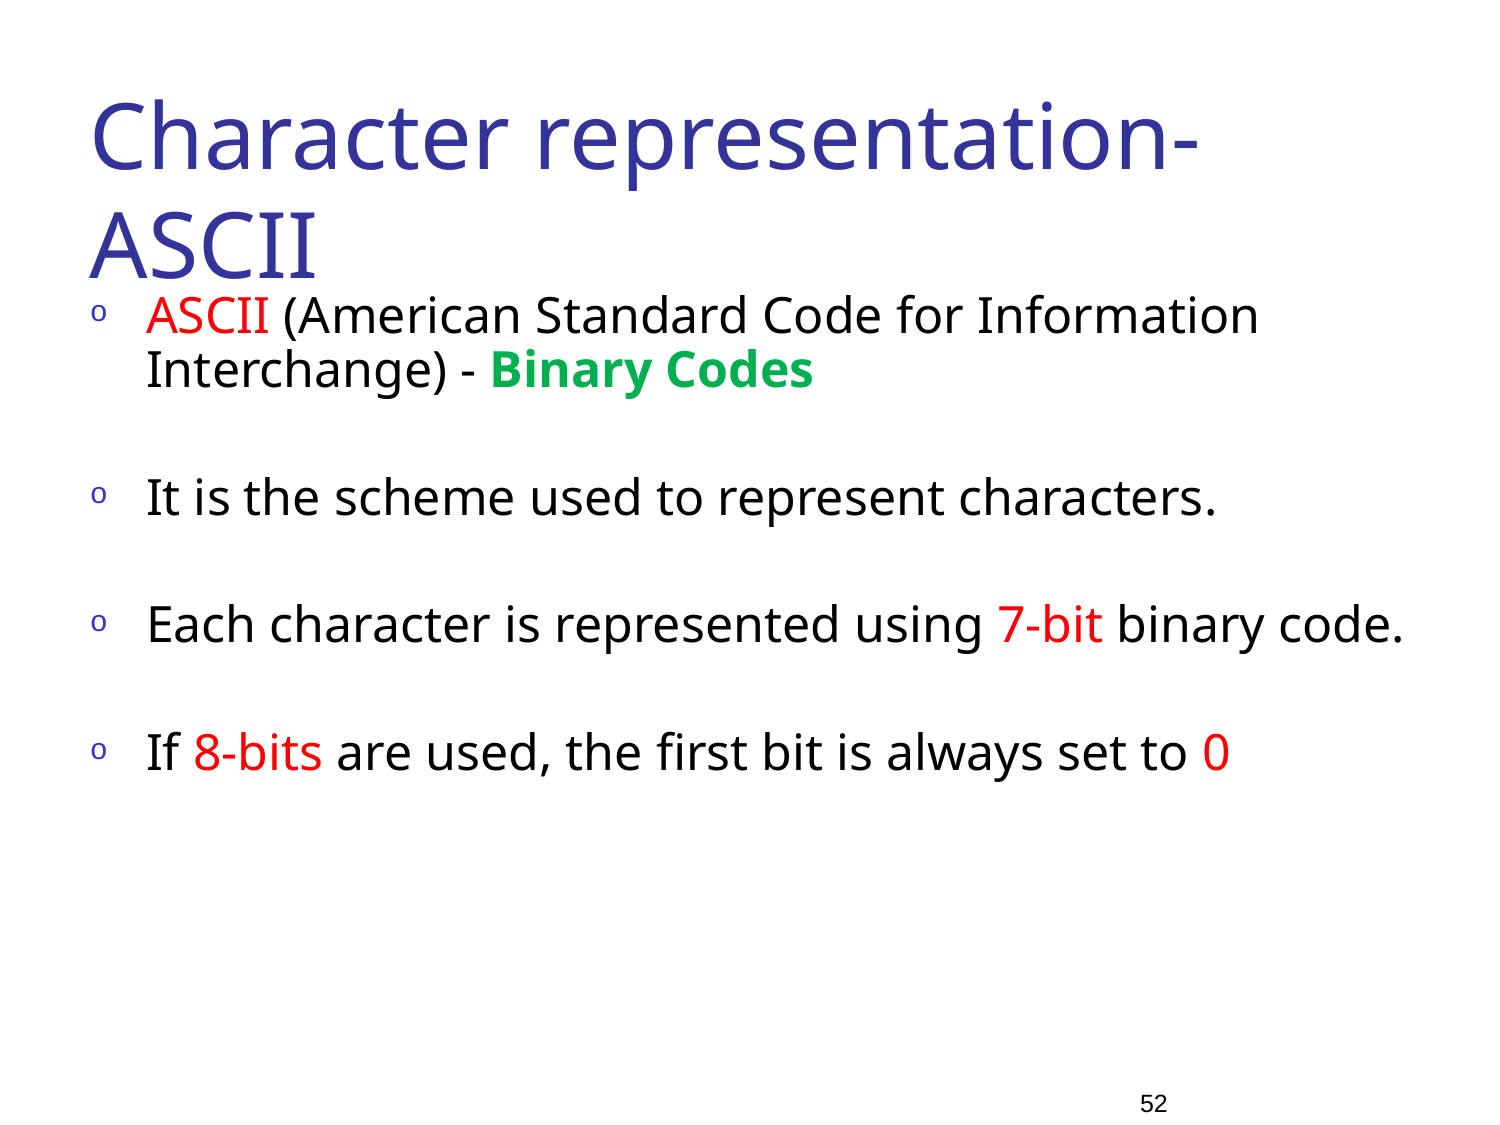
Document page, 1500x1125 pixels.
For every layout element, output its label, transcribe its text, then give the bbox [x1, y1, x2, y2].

slide_number 52 [1124, 1049, 1388, 1125]
list ASCII (American Standard Code for Information Interchange) - Binary Codes It is the scheme used to represent characters. Each character is represented using 7-bit binary code. If 8-bits are used, the first bit is always set to 0 [75, 282, 1425, 1025]
title Character representation- ASCII [75, 70, 1425, 213]
